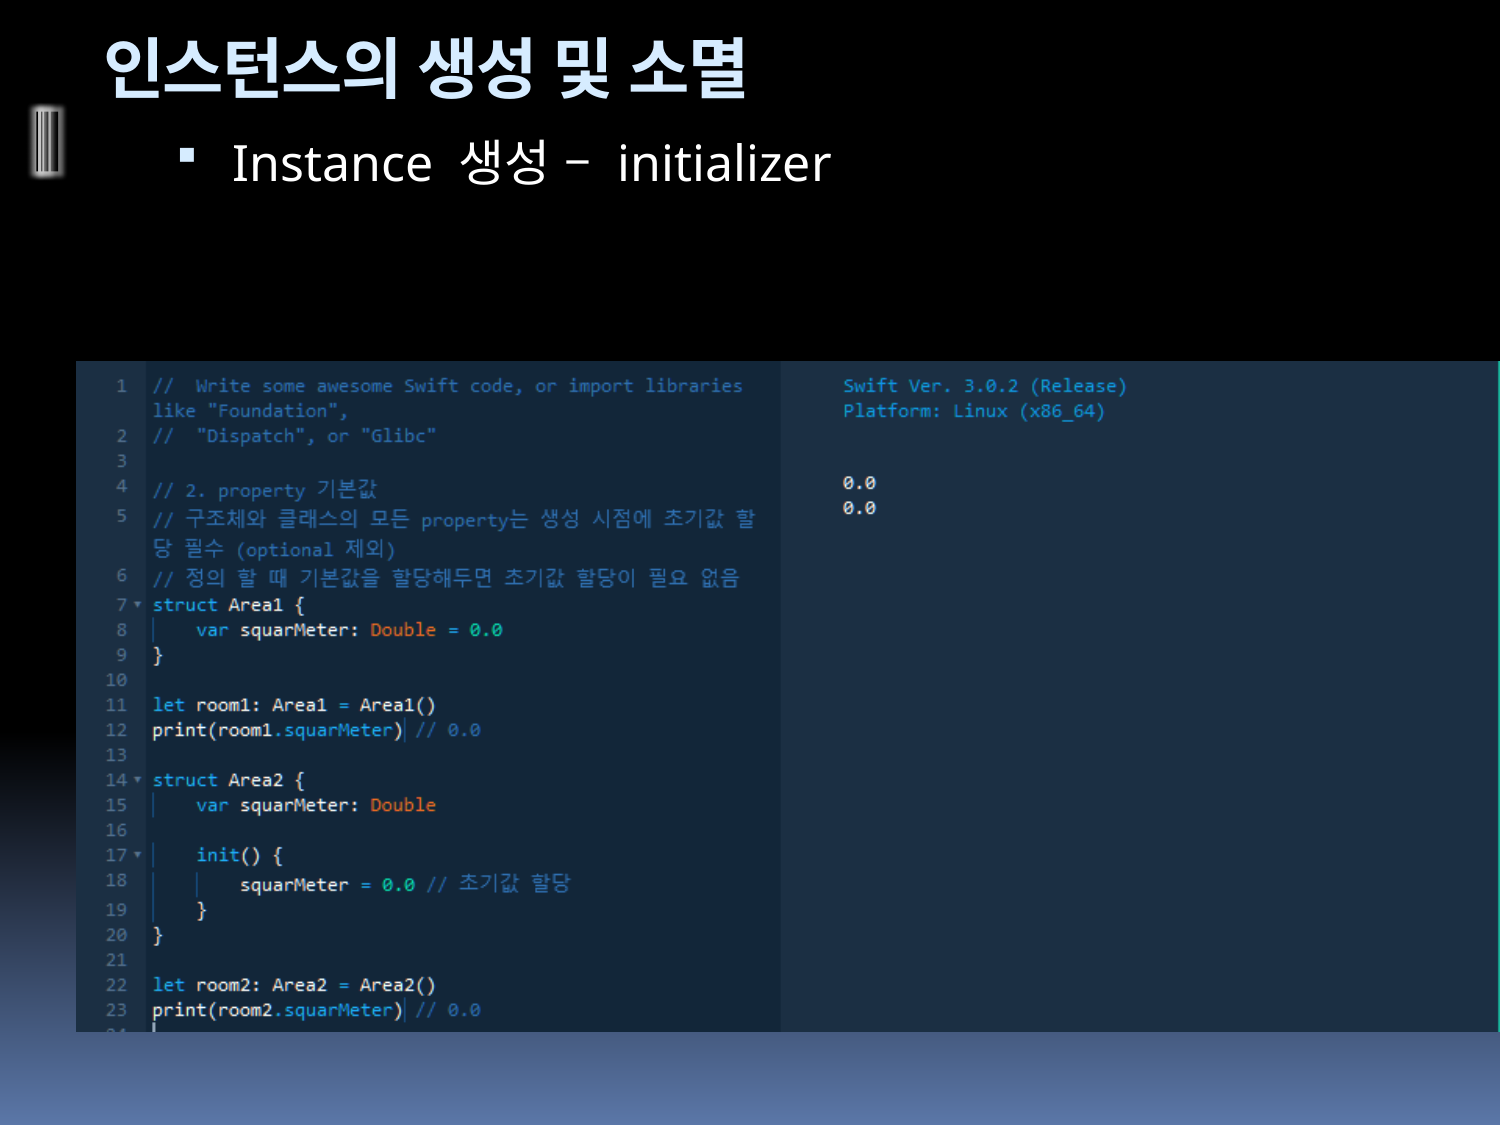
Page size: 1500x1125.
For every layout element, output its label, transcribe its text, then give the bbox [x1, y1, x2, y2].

list Instance 생성 – initializer [150, 124, 1500, 357]
list Instance 생성 – initializer [150, 1042, 1500, 1046]
picture [76, 361, 1500, 1033]
table_cell 클래스에서만 사용 [150, 357, 1500, 361]
title 인스턴스의 생성 및 소멸 [88, 19, 1500, 117]
